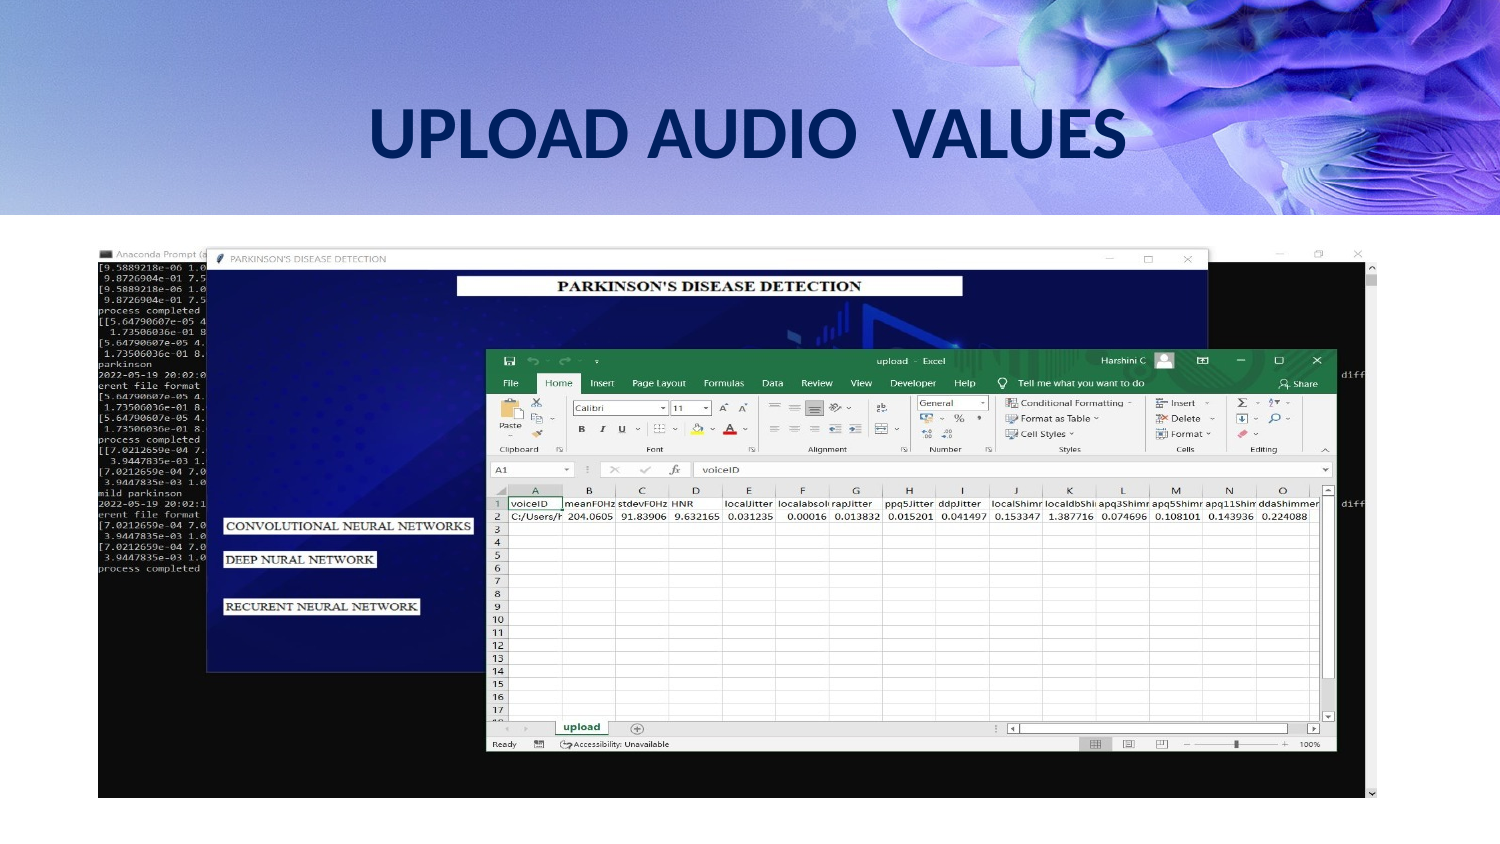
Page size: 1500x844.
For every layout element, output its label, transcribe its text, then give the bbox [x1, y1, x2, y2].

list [98, 246, 1377, 798]
picture [0, 0, 1500, 844]
title UPLOAD AUDIO VALUES [72, 65, 1425, 191]
